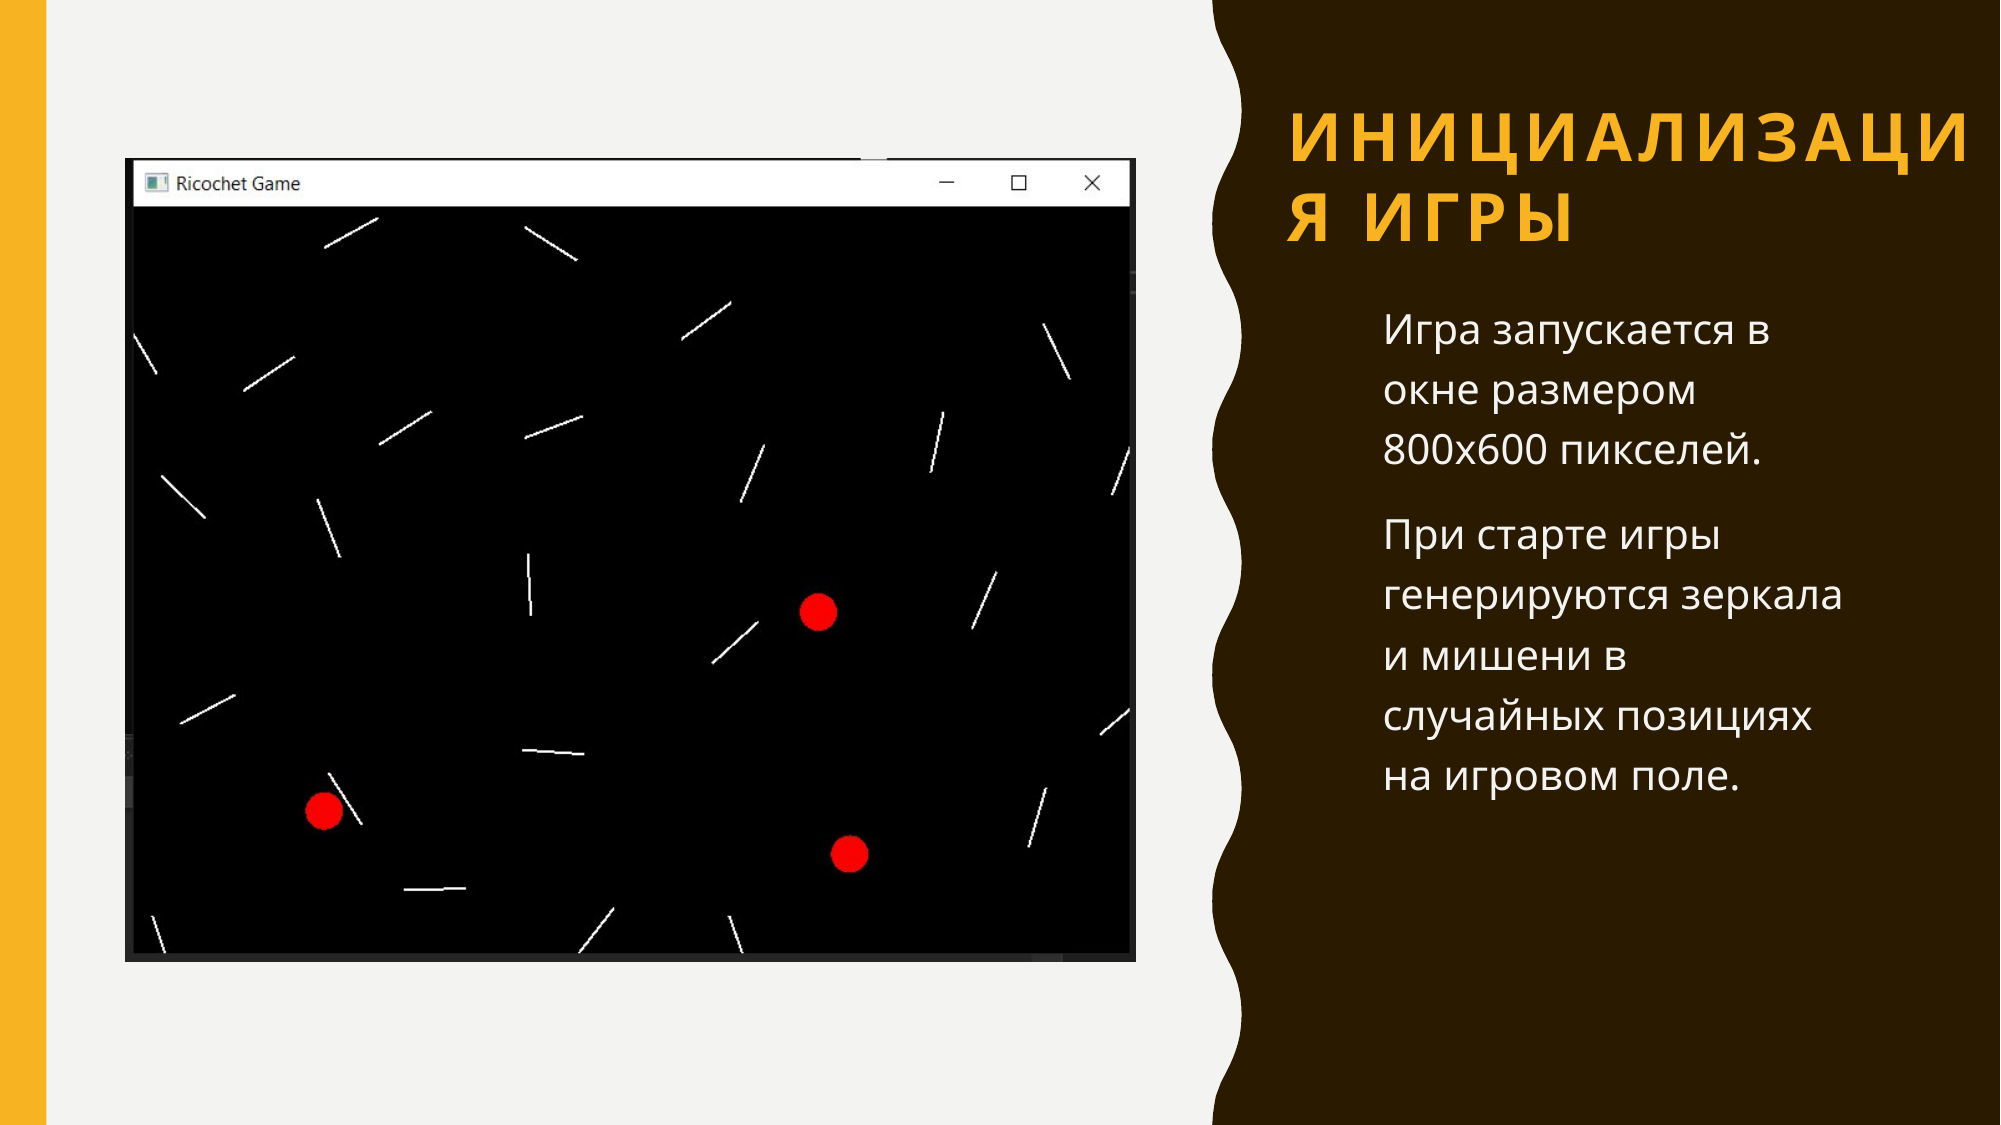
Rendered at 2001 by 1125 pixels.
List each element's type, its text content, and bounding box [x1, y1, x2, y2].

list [125, 157, 1136, 962]
title Инициализация игры [1272, 66, 2000, 263]
list Игра запускается в окне размером 800x600 пикселей. При старте игры генерируются зеркала и мишени в случайных позициях на игровом поле. [1367, 285, 1875, 969]
